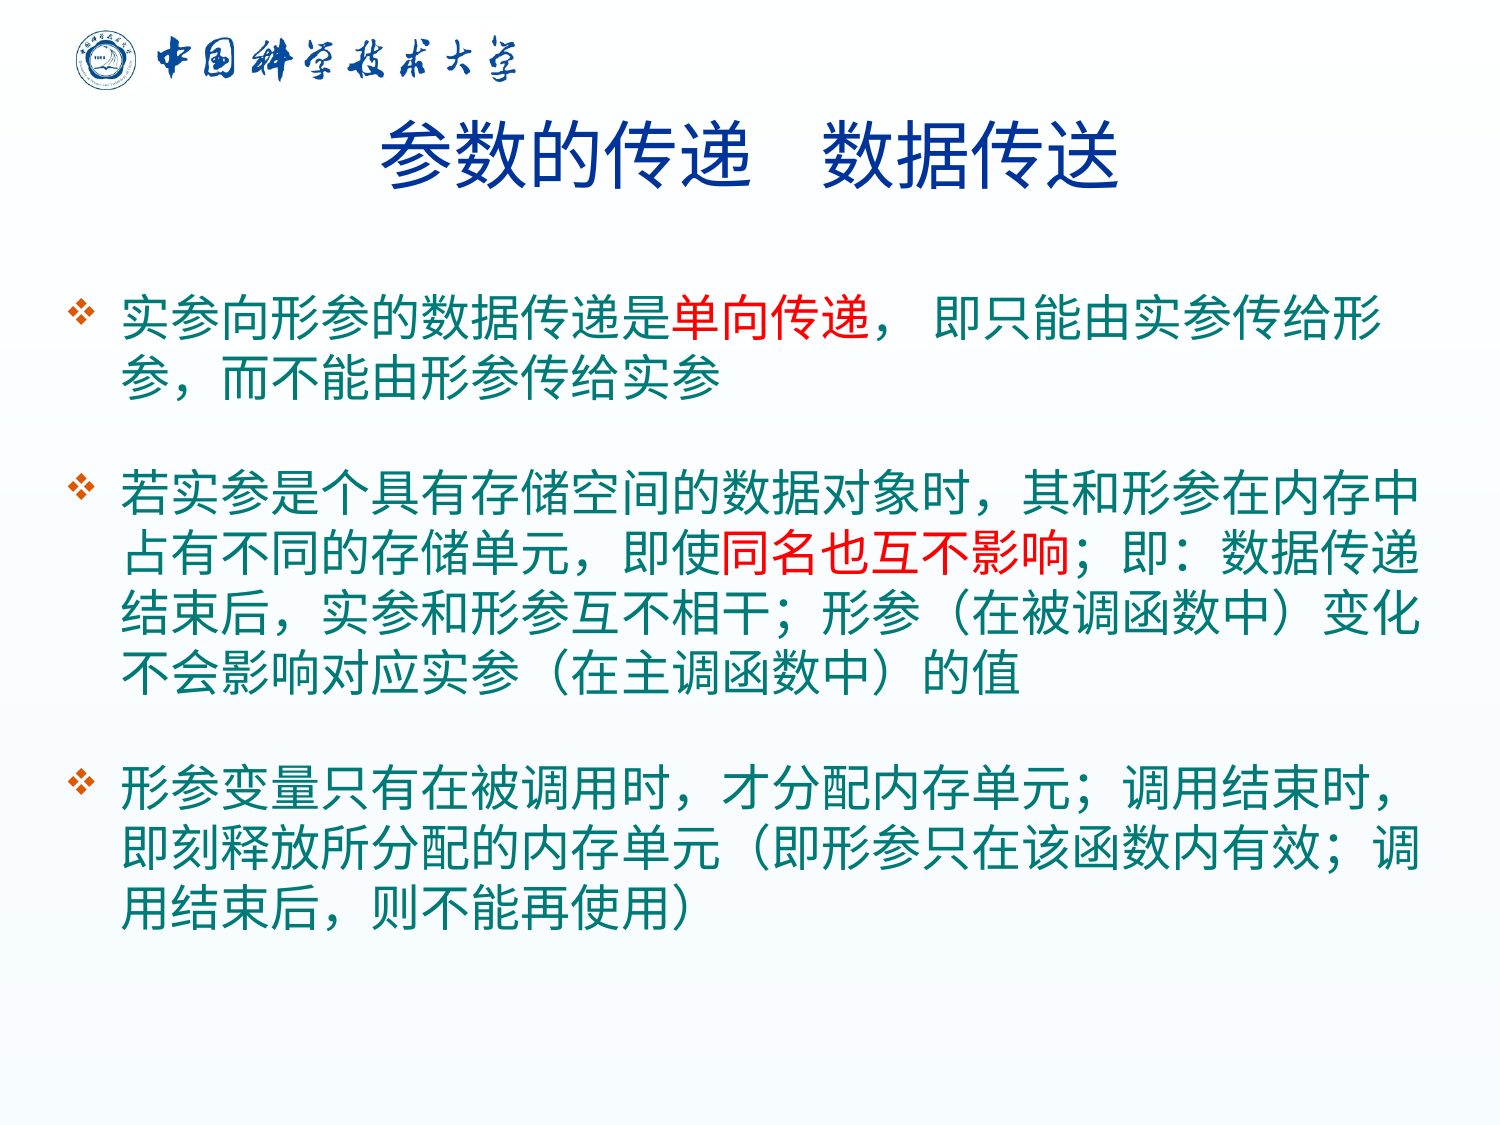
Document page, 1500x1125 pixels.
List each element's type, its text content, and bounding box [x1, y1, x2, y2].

picture [147, 26, 524, 84]
list 实参向形参的数据传递是单向传递， 即只能由实参传给形参，而不能由形参传给实参 若实参是个具有存储空间的数据对象时，其和形参在内存中占有不同的存储单元，即使同名也互不影响；即：数据传递结束后，实参和形参互不相干；形参（在被调函数中）变化不会影响对应实参（在主调函数中）的值 形参变量只有在被调用时，才分配内存单元；调用结束时，即刻释放所分配的内存单元（即形参只在该函数内有效；调用结束后，则不能再使用） [49, 278, 1451, 1118]
picture [74, 27, 136, 90]
title 参数的传递 数据传送 [49, 99, 1451, 209]
